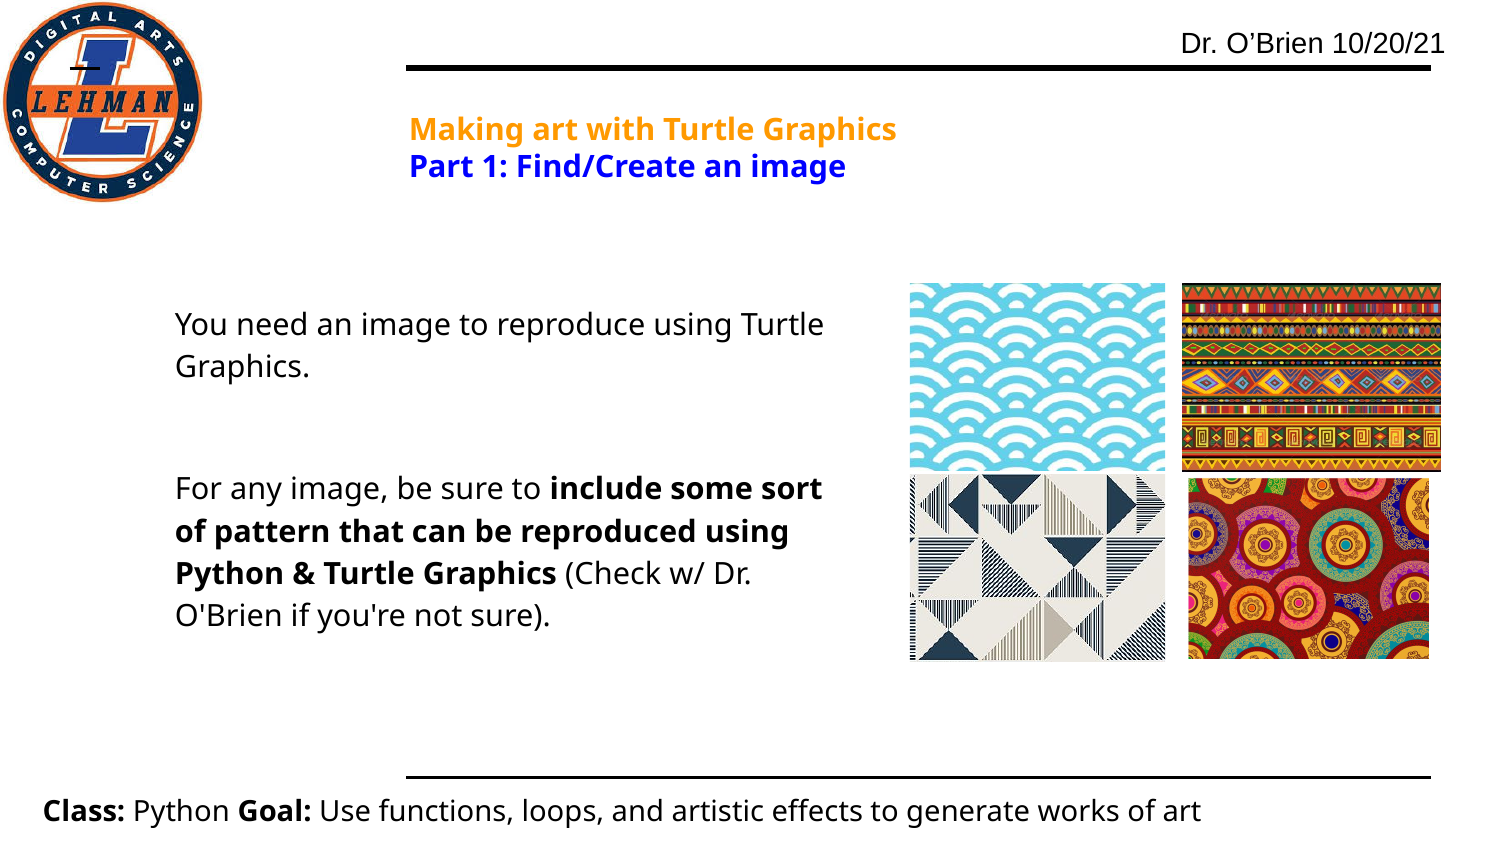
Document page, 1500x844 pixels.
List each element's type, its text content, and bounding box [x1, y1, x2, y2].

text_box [909, 282, 1441, 662]
picture [0, 0, 204, 204]
title Making art with Turtle Graphics Part 1: Find/Create an image [393, 93, 1432, 200]
list You need an image to reproduce using Turtle Graphics. For any image, be sure to include some sort of pattern that can be reproduced using Python & Turtle Graphics (Check w/ Dr. O'Brien if you're not sure). [159, 283, 863, 647]
